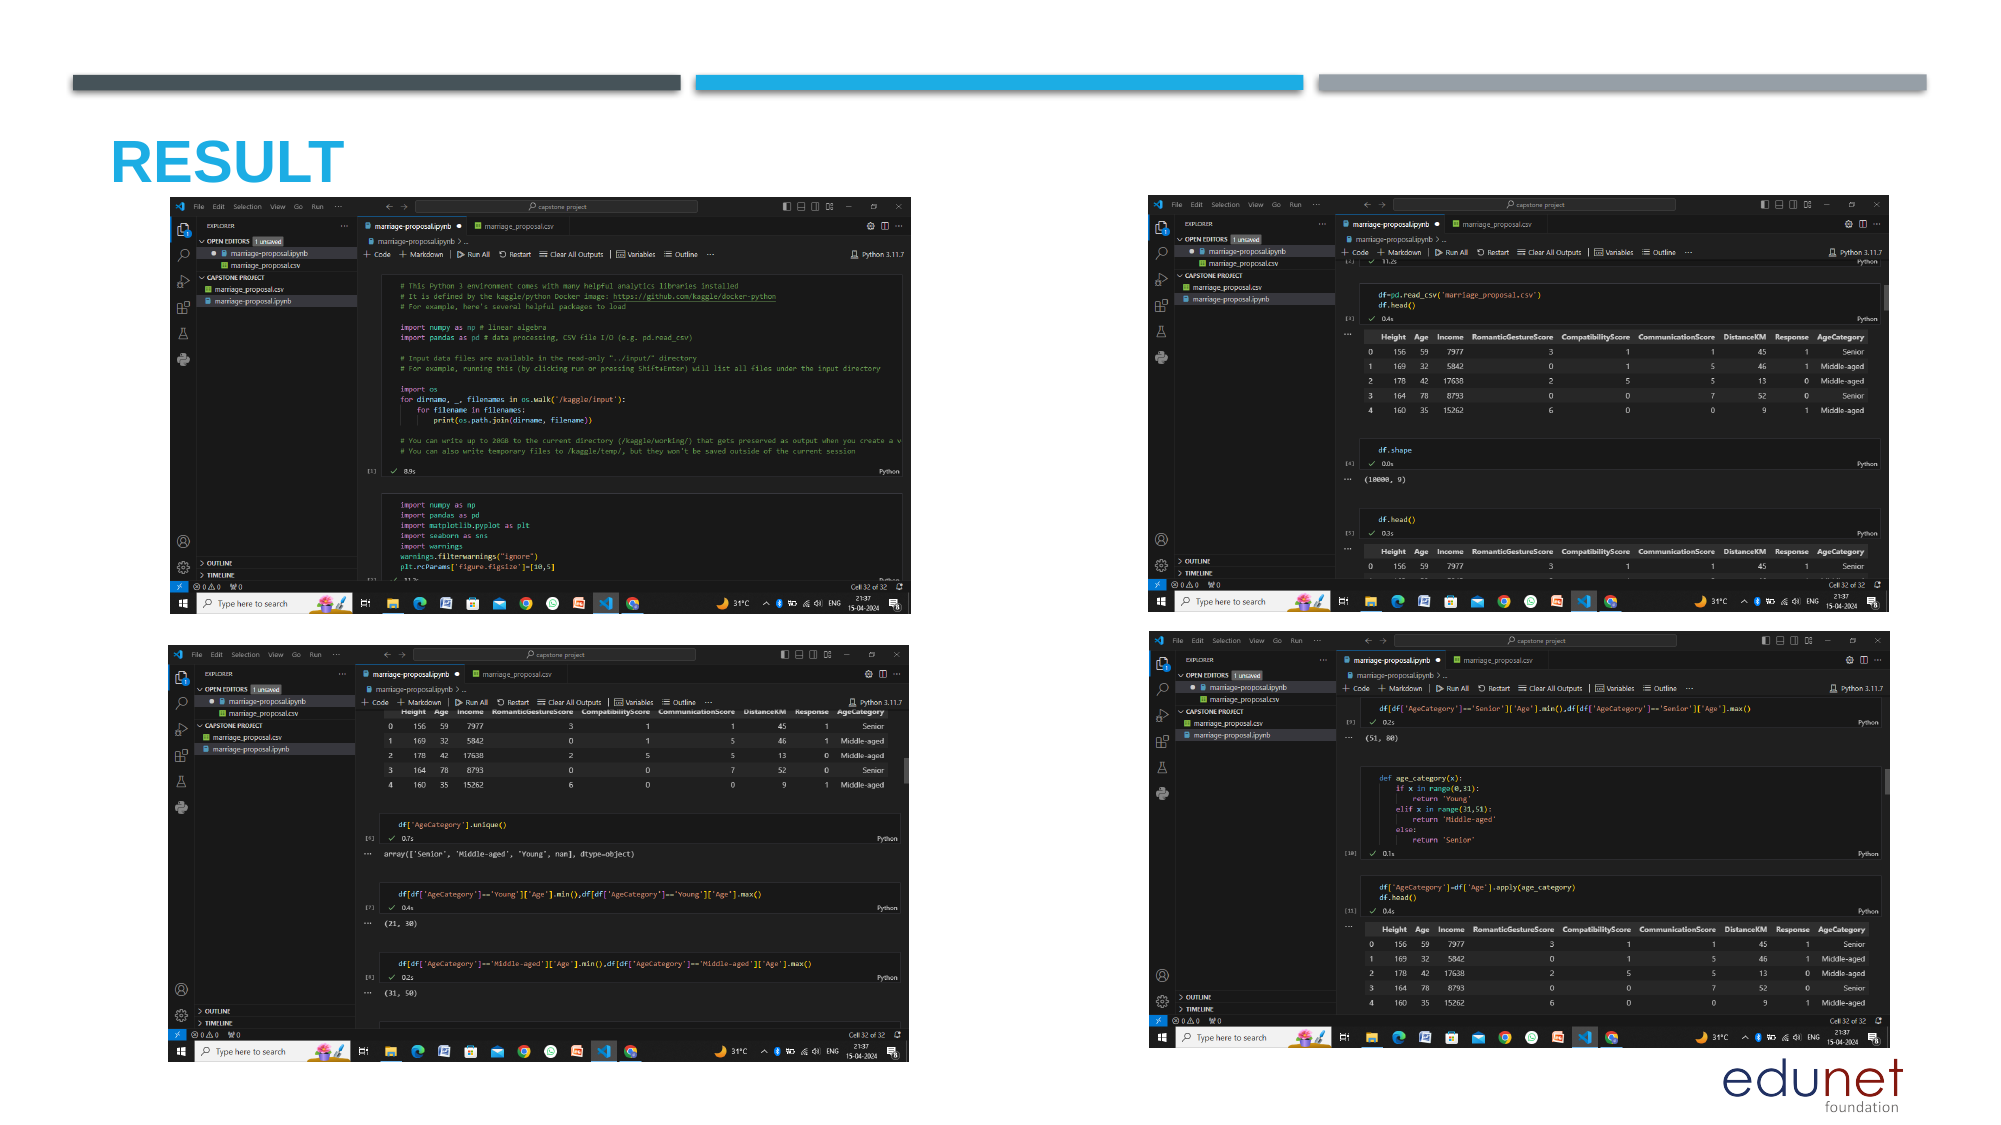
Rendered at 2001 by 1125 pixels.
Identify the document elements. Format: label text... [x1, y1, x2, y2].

picture [1148, 631, 1890, 1049]
picture [168, 645, 910, 1063]
title Result [95, 115, 1905, 203]
picture [1147, 194, 1889, 613]
picture [169, 196, 912, 615]
picture [1719, 1056, 1905, 1116]
